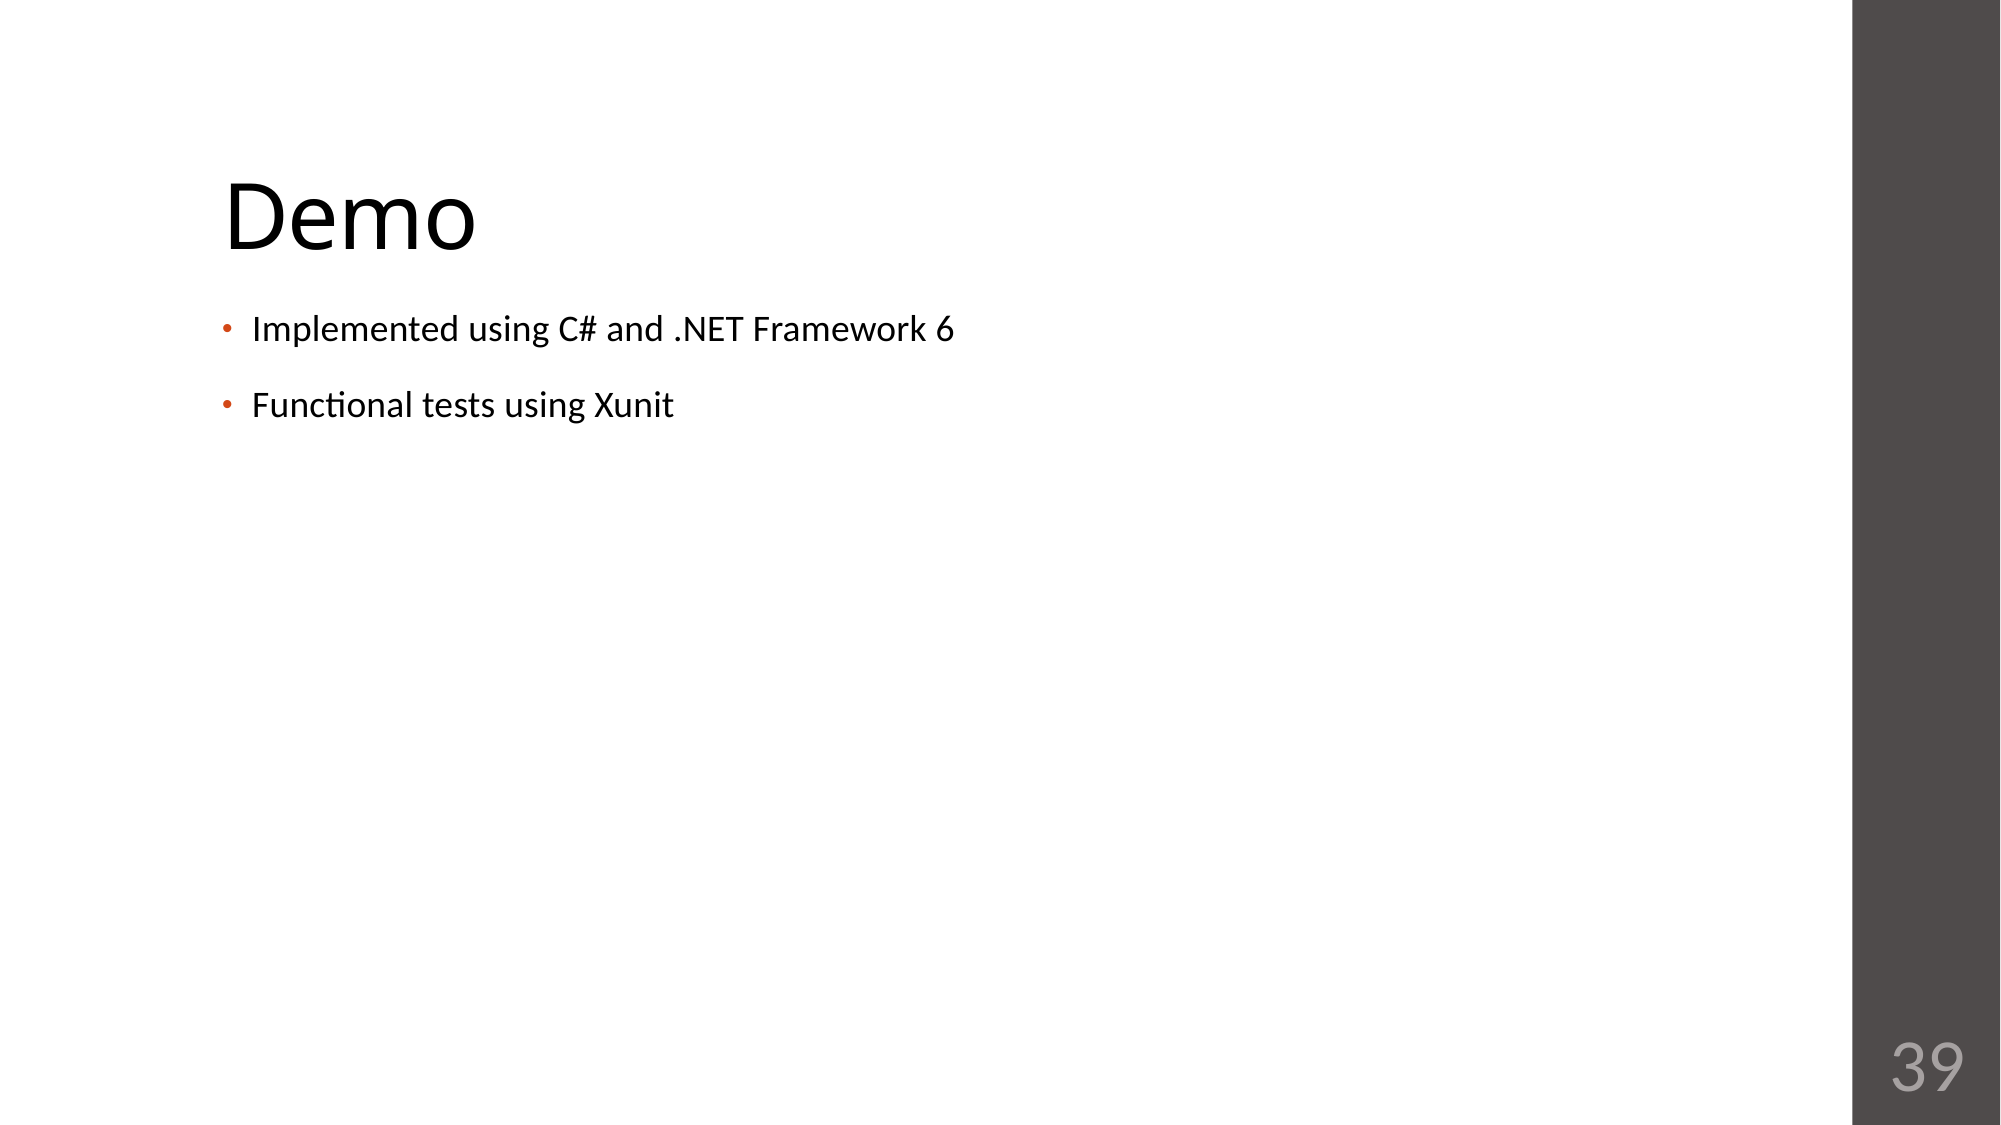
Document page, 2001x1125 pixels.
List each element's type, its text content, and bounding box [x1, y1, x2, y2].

title Demo [206, 37, 1797, 278]
slide_number 39 [1852, 1012, 2000, 1110]
list Implemented using C# and .NET Framework 6 Functional tests using Xunit [206, 299, 1617, 1014]
